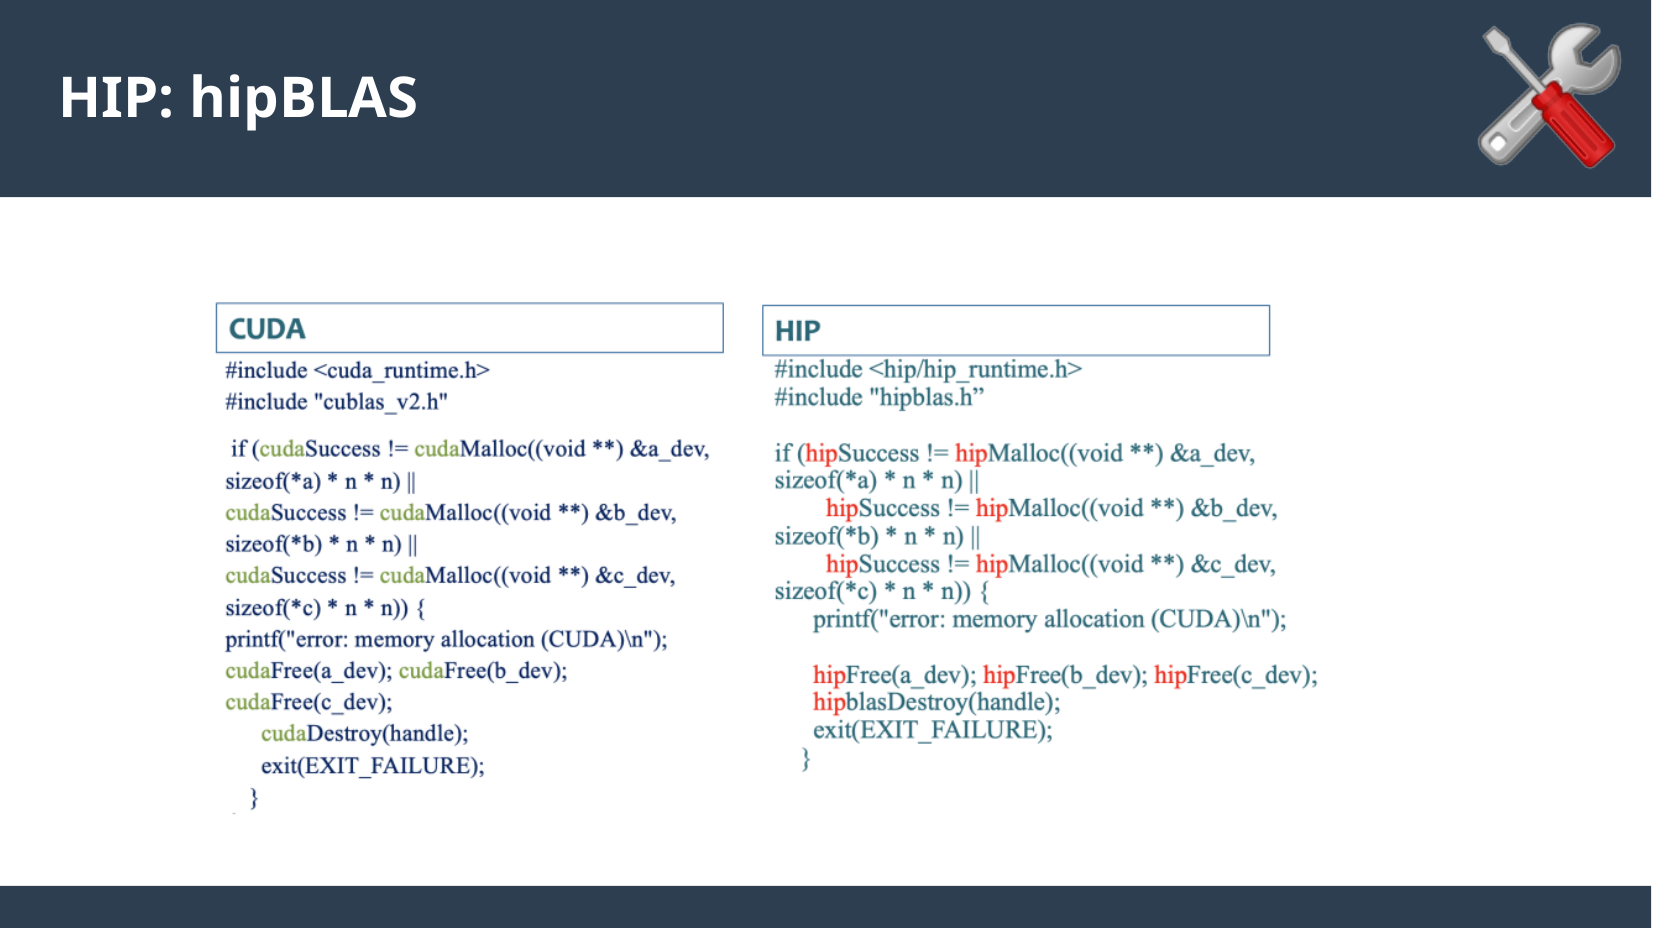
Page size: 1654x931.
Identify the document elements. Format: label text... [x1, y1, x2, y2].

text_box HIP: hipBLAS [58, 37, 1469, 153]
picture [1469, 17, 1627, 174]
picture [206, 295, 1326, 834]
